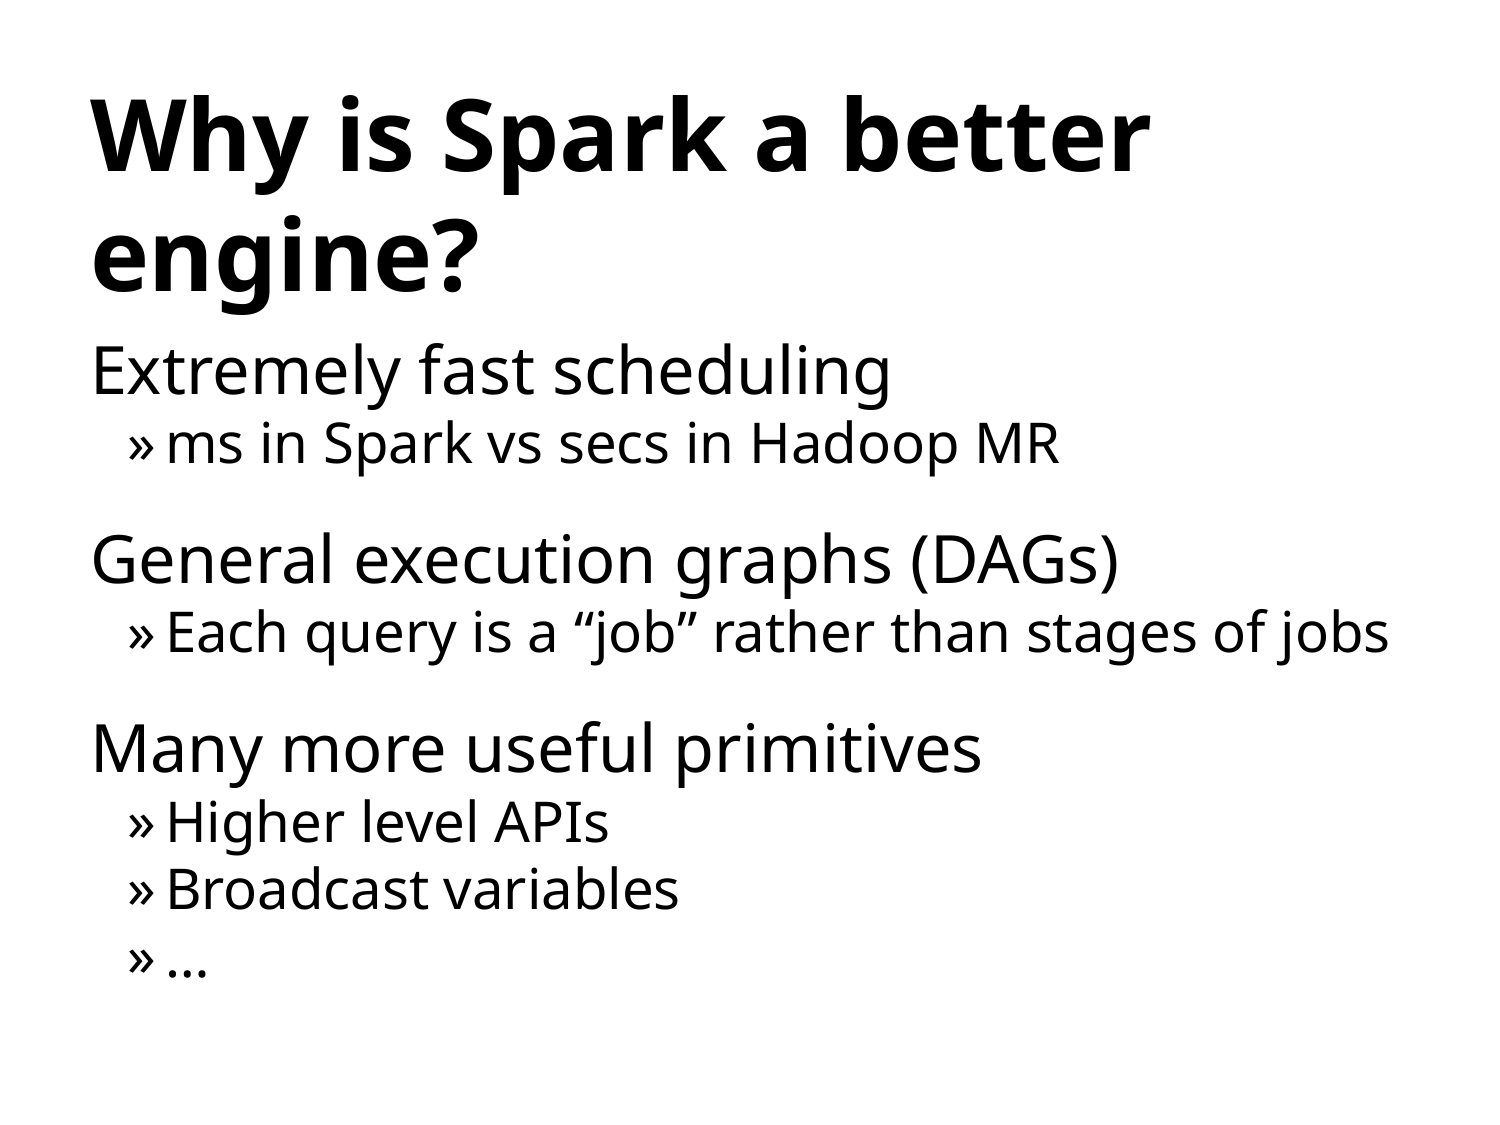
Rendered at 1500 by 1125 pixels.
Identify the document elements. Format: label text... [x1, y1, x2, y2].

title Why is Spark a better engine? [74, 97, 1426, 286]
list Extremely fast scheduling ms in Spark vs secs in Hadoop MR General execution graphs (DAGs) Each query is a “job” rather than stages of jobs Many more useful primitives Higher level APIs Broadcast variables … [74, 319, 1426, 1013]
